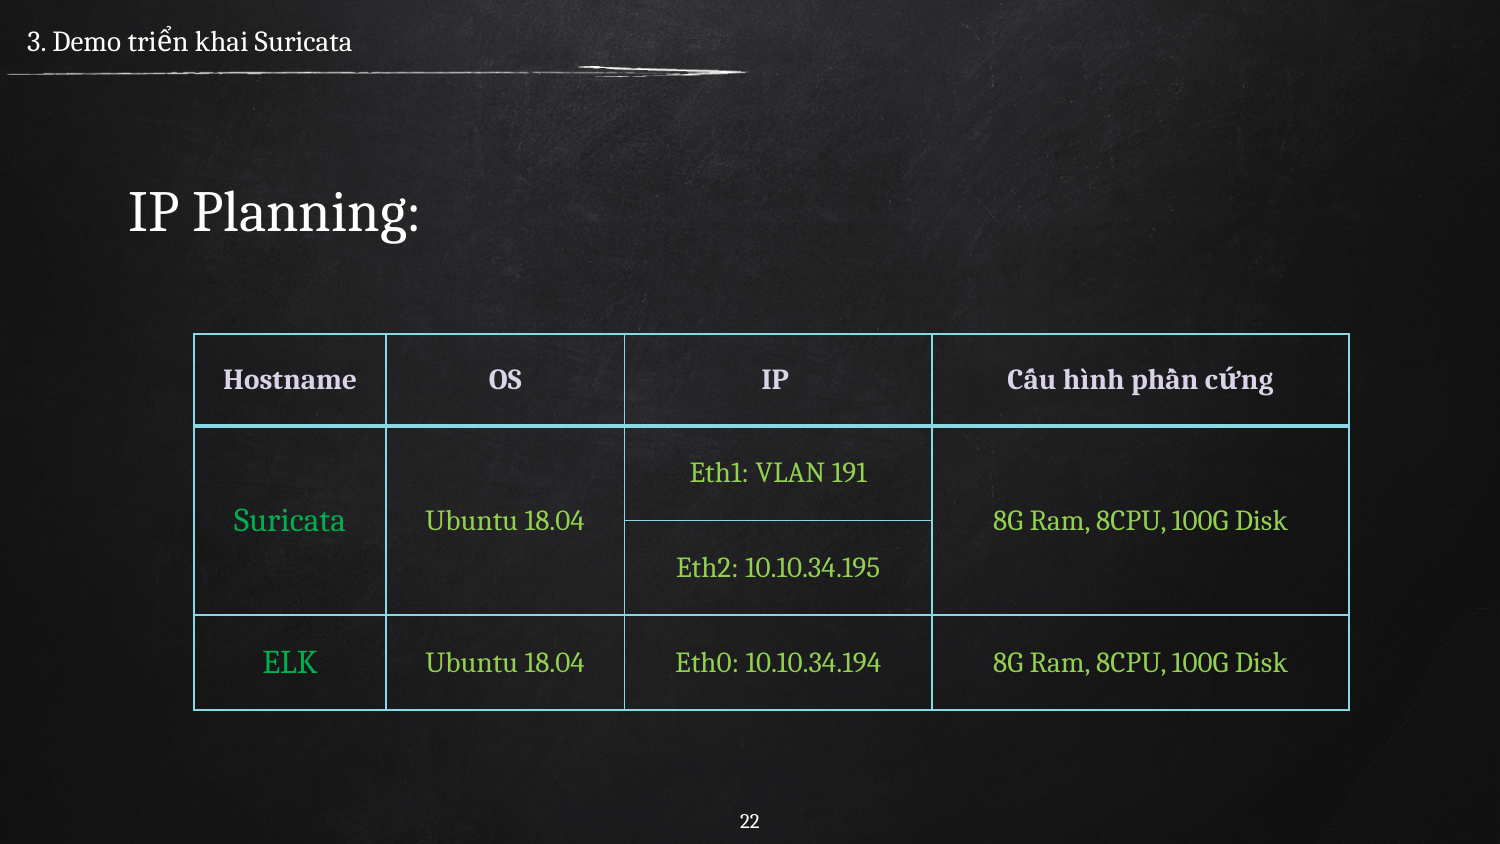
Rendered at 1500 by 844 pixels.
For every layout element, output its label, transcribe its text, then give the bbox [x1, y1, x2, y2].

table_cell ELK [195, 616, 385, 709]
table_cell Suricata [195, 428, 385, 614]
table_cell 8G Ram, 8CPU, 100G Disk [933, 616, 1348, 709]
slide_number 22 [705, 792, 795, 844]
table_cell Ubuntu 18.04 [387, 428, 624, 614]
picture [0, 0, 1500, 844]
table_cell Eth2: 10.10.34.195 [625, 521, 931, 614]
table_cell Eth0: 10.10.34.194 [625, 616, 931, 709]
table_cell Eth1: VLAN 191 [625, 428, 931, 520]
table_cell Ubuntu 18.04 [387, 616, 624, 709]
table_header Hostname [195, 335, 385, 424]
table_cell 8G Ram, 8CPU, 100G Disk [933, 428, 1348, 614]
text_box IP Planning: [113, 165, 438, 251]
table_header Cấu hình phần cứng [933, 335, 1348, 424]
table_header IP [625, 335, 931, 424]
text_box 3. Demo triển khai Suricata [12, 15, 744, 65]
table_header OS [387, 335, 624, 424]
